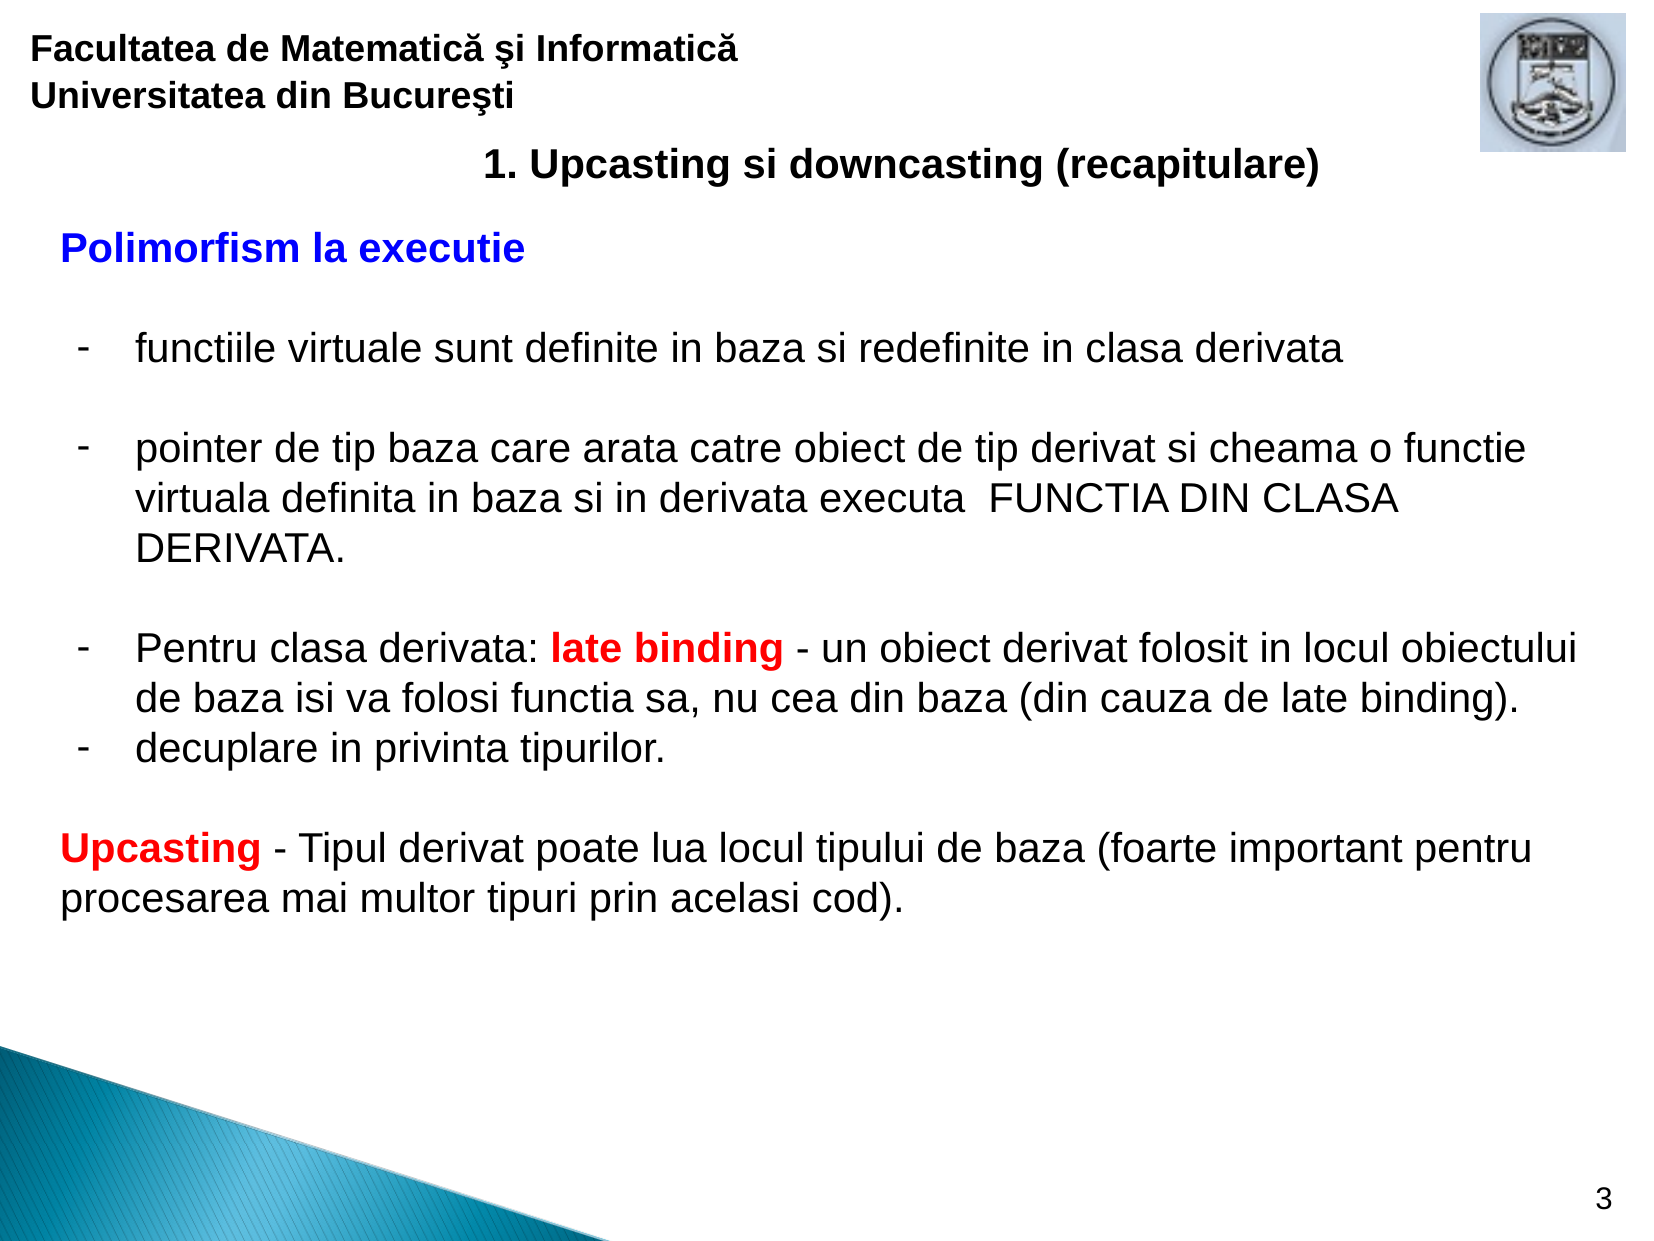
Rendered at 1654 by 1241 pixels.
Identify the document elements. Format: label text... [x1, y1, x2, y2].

text_box 1. Upcasting si downcasting (recapitulare) [380, 135, 1423, 209]
text_box 3 [1526, 1158, 1630, 1225]
text_box Polimorfism la executie functiile virtuale sunt definite in baza si redefinite in clasa derivata pointer de tip baza care arata catre obiect de tip derivat si cheama o functie virtuala definita in baza si in derivata executa FUNCTIA DIN CLASA DERIVATA. Pentru clasa derivata: late binding - un obiect derivat folosit in locul obiectului de baza isi va folosi functia sa, nu cea din baza (din cauza de late binding). decuplare in privinta tipurilor. Upcasting - Tipul derivat poate lua locul tipului de baza (foarte important pentru procesarea mai multor tipuri prin acelasi cod). [44, 205, 1626, 980]
picture [1480, 13, 1626, 152]
picture [0, 1045, 615, 1241]
text_box Facultatea de Matematică şi Informatică Universitatea din Bucureşti [13, 13, 841, 122]
